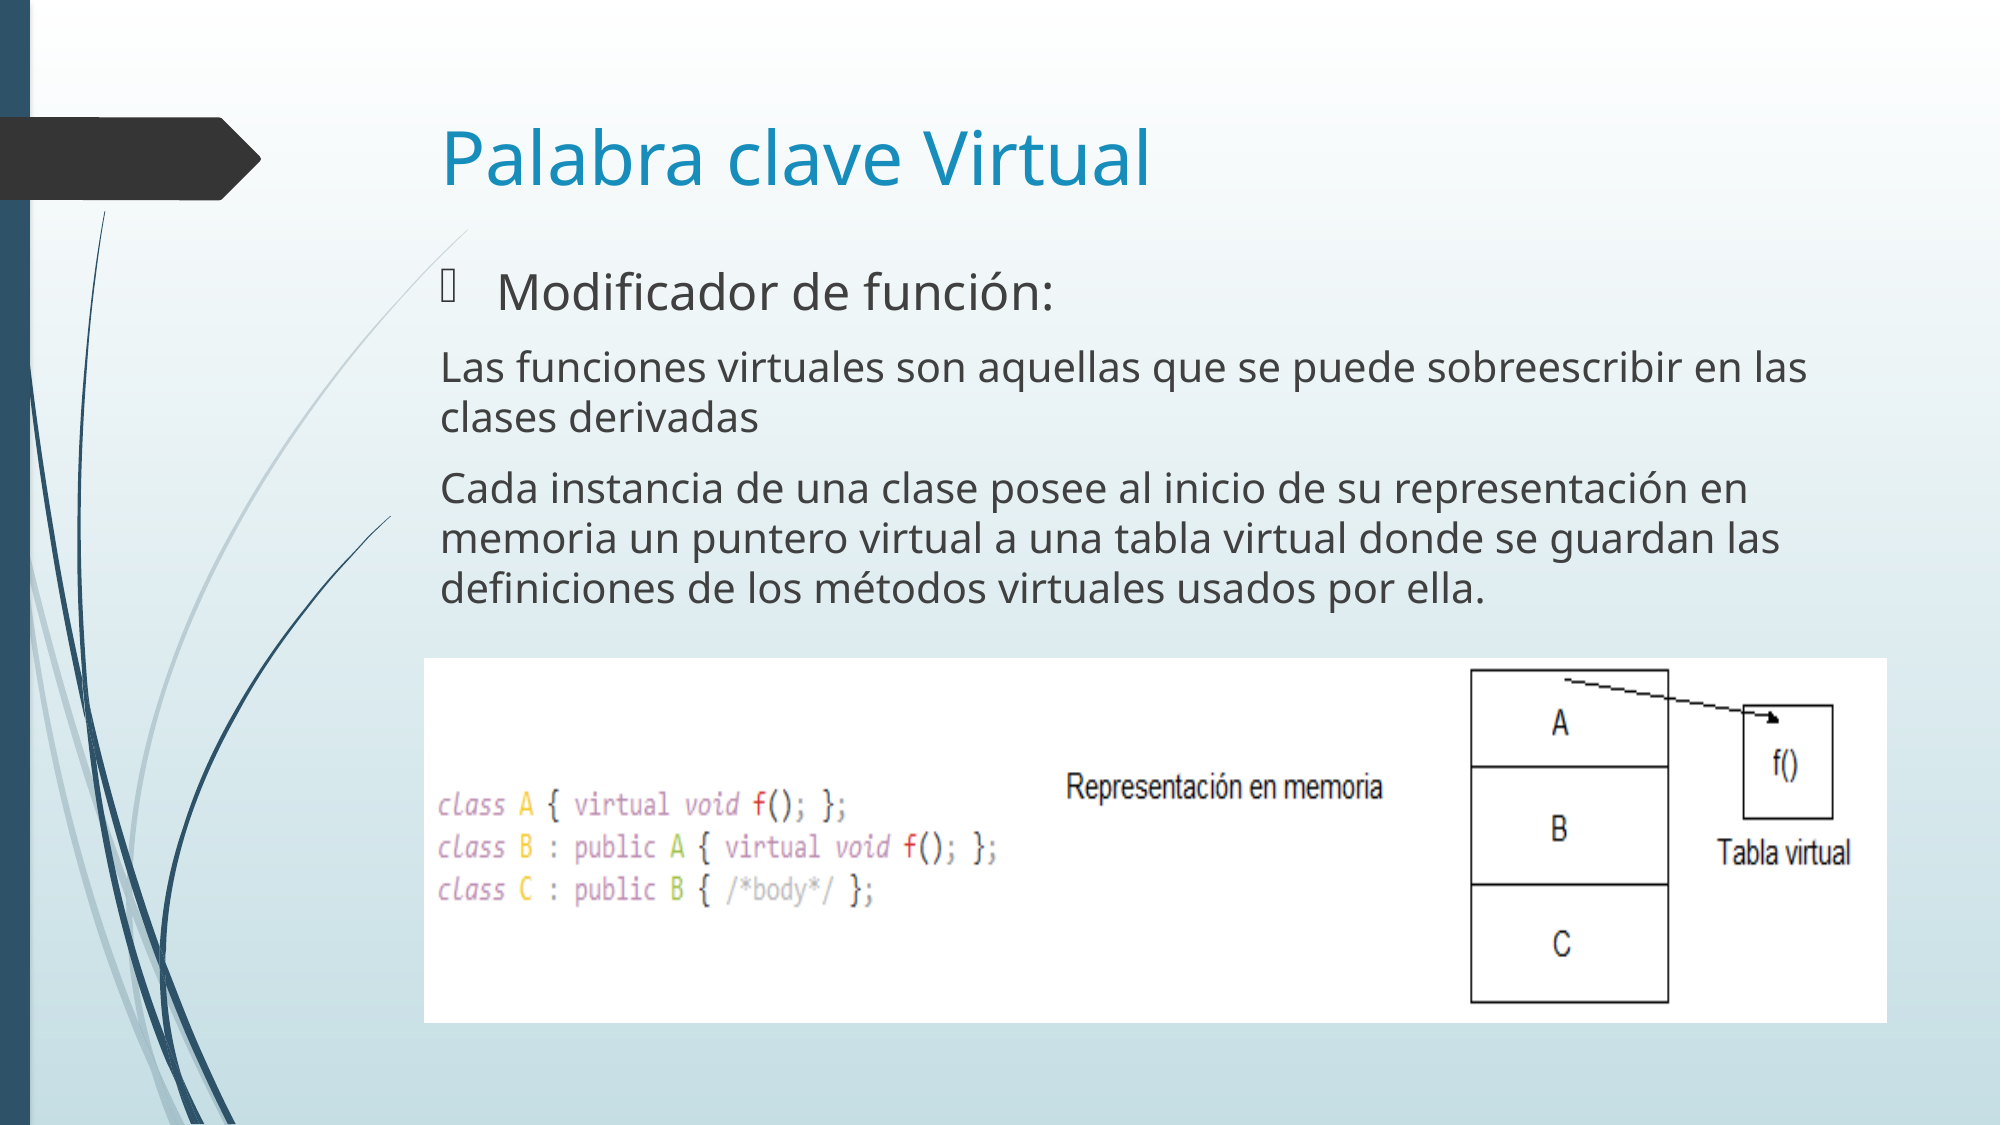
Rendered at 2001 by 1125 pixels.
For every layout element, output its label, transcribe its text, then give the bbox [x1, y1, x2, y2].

list Modificador de función: Las funciones virtuales son aquellas que se puede sobreescribir en las clases derivadas Cada instancia de una clase posee al inicio de su representación en memoria un puntero virtual a una tabla virtual donde se guardan las definiciones de los métodos virtuales usados por ella. [424, 181, 1888, 660]
picture [424, 658, 1887, 1023]
title Palabra clave Virtual [425, 102, 1888, 313]
